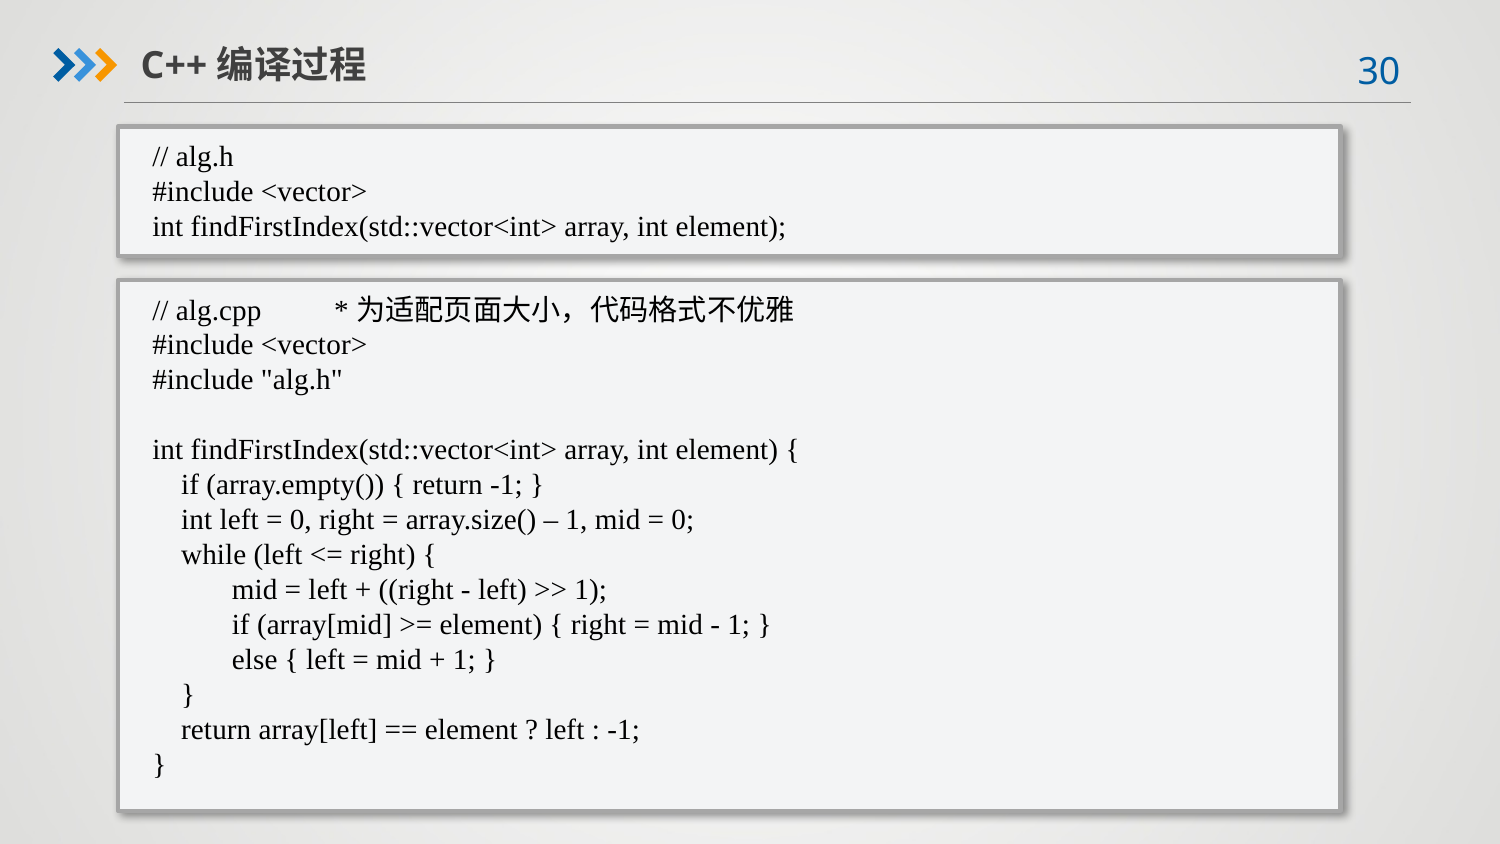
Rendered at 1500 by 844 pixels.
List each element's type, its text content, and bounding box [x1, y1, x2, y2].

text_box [117, 279, 1341, 812]
text_box C++编译过程 [140, 32, 491, 95]
picture [0, 0, 1500, 844]
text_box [117, 126, 1341, 257]
